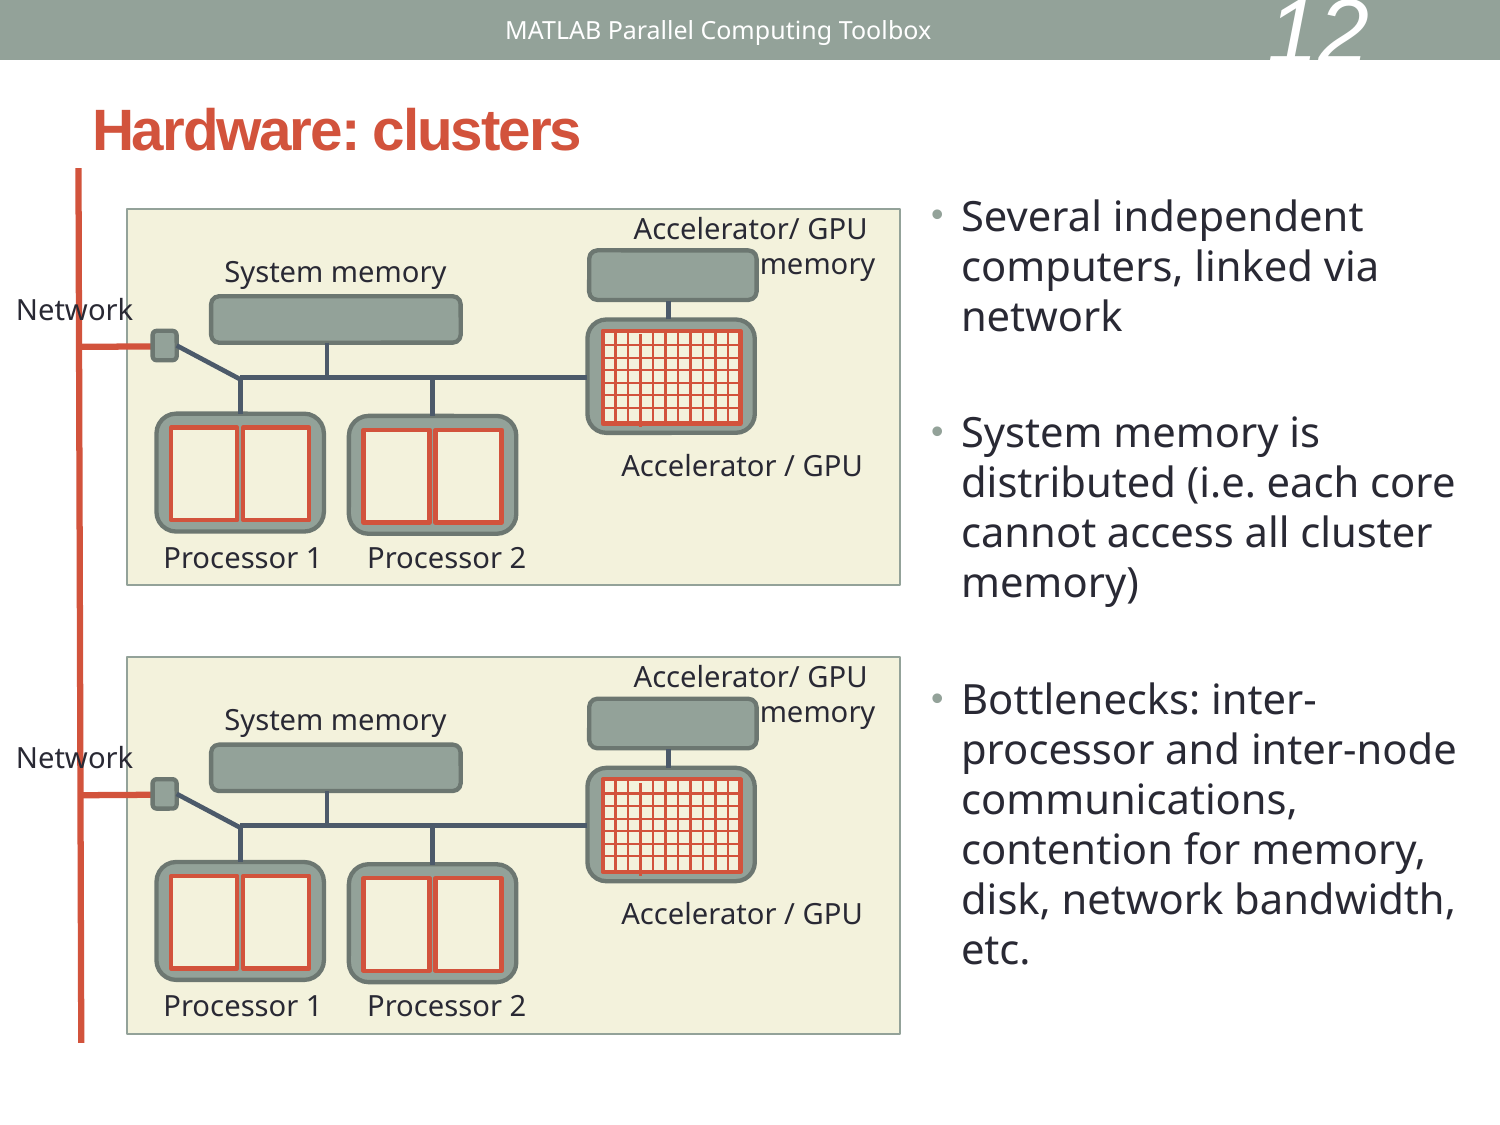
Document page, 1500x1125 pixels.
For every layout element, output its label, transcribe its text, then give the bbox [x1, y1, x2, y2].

slide_number 12 [1252, 0, 1428, 54]
footer MATLAB Parallel Computing Toolbox [381, 3, 1057, 57]
list Several independent computers, linked via network System memory is distributed (i.e. each core cannot access all cluster memory) Bottlenecks: inter-processor and inter-node communications, contention for memory, disk, network bandwidth, etc. [916, 181, 1486, 1097]
title Hardware: clusters [77, 66, 1454, 188]
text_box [0, 167, 901, 1044]
